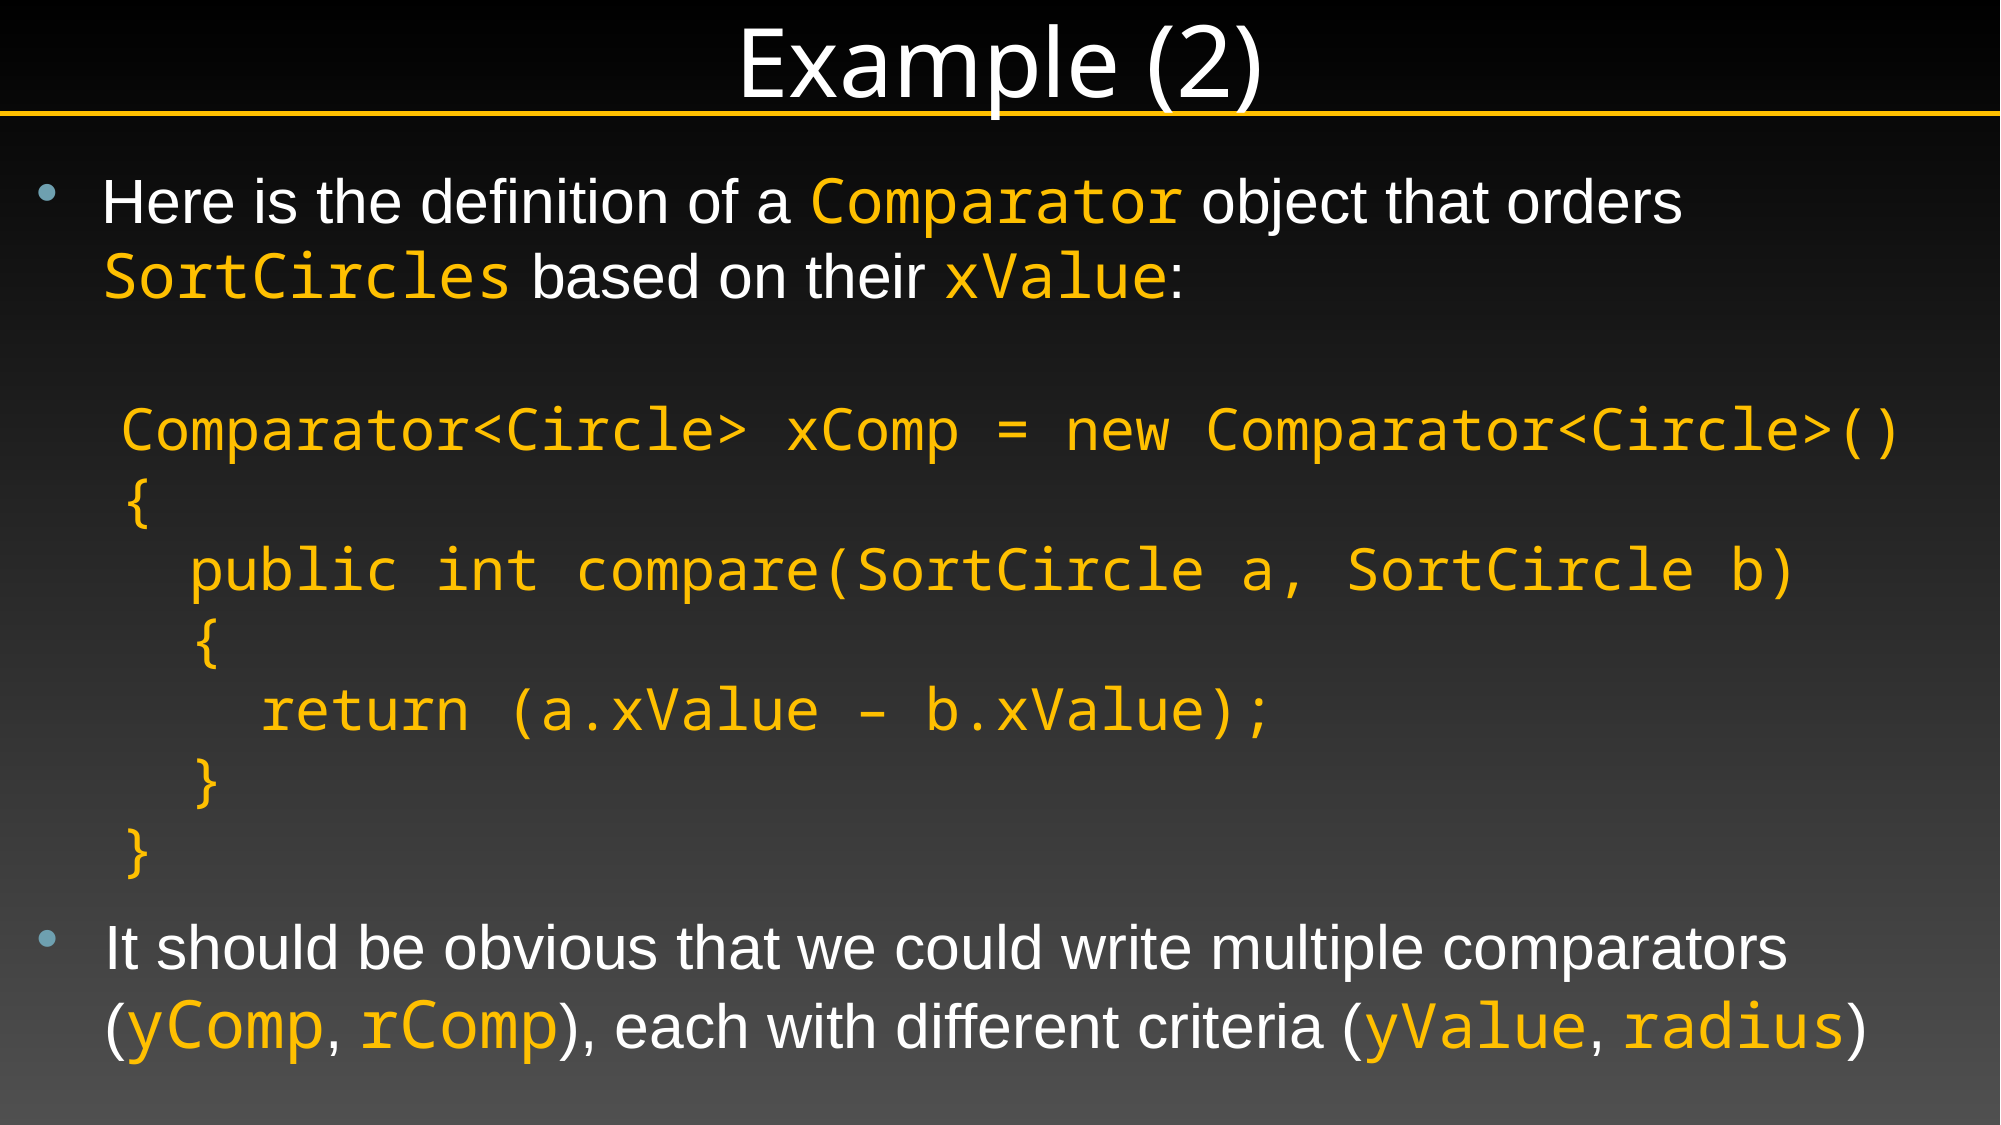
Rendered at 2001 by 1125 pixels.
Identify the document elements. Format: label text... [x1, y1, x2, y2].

title Example (2) [249, 0, 1751, 116]
list Here is the definition of a Comparator object that orders SortCircles based on their xValue: Comparator<Circle> xComp = new Comparator<Circle>() { public int compare(SortCircle a, SortCircle b) { return (a.xValue – b.xValue); } } It should be obvious that we could write multiple comparators (yComp, rComp), each with different criteria (yValue, radius) [23, 152, 1977, 1086]
